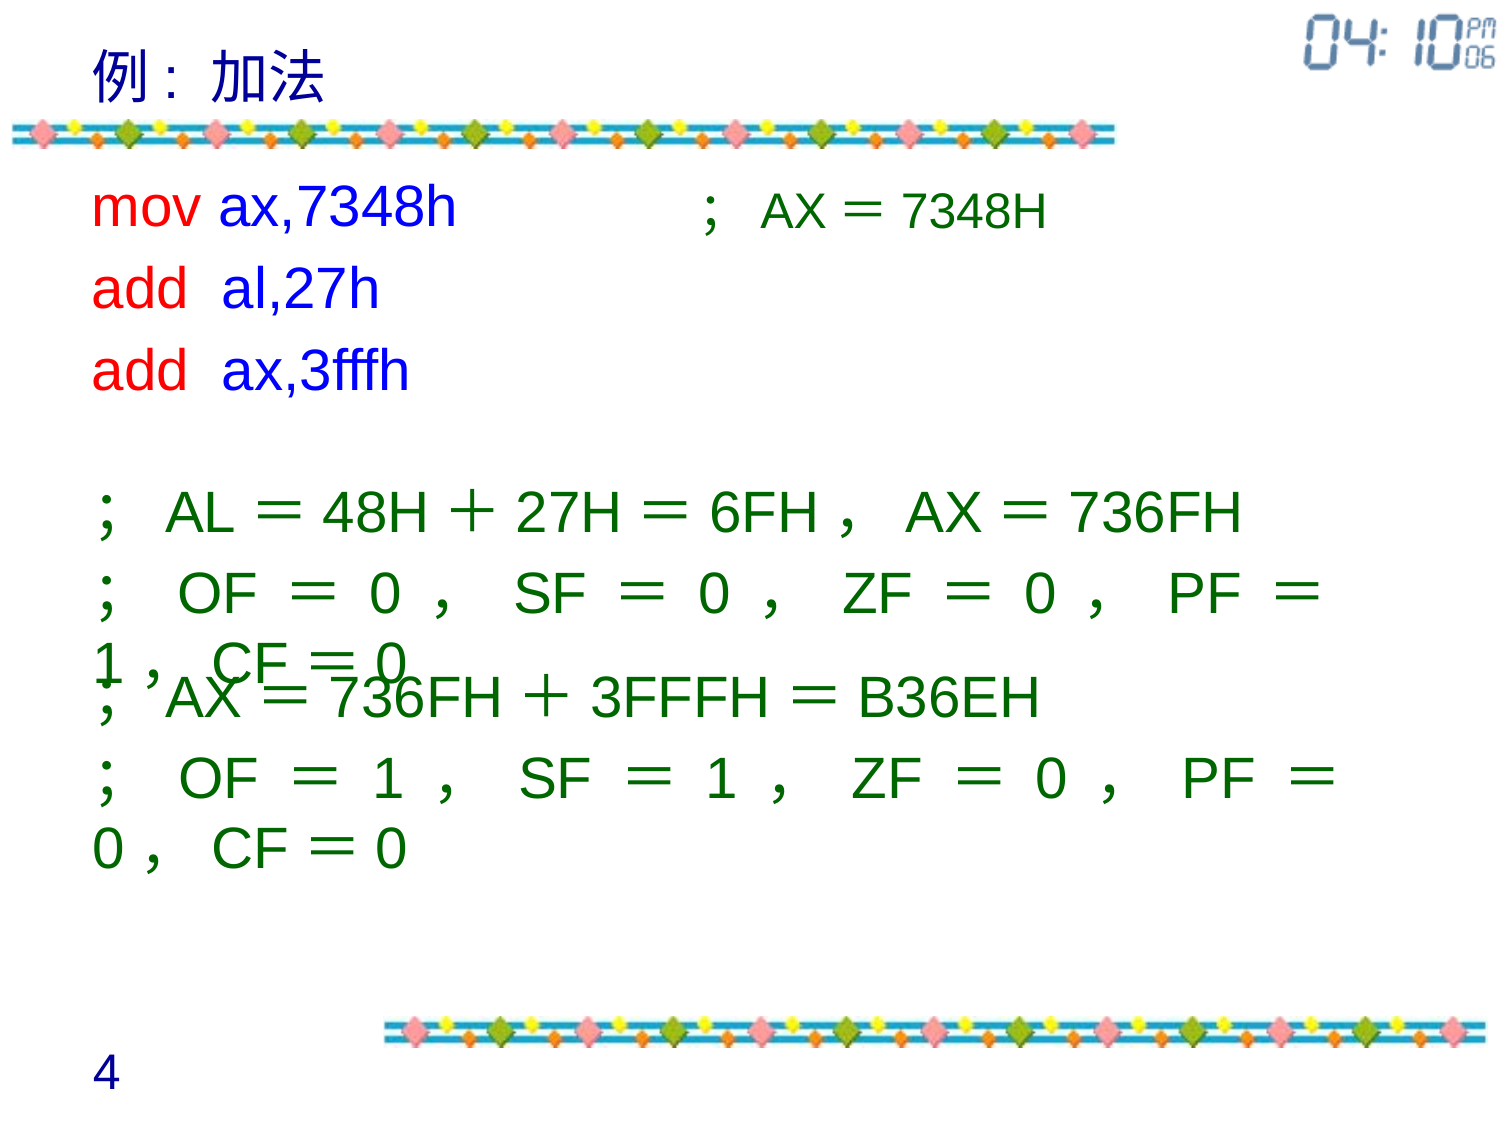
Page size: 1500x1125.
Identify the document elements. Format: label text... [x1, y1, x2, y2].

picture [383, 1016, 1488, 1048]
title 例: 加法 [76, 31, 1282, 120]
picture [11, 119, 1117, 149]
list mov ax,7348h add al,27h add ax,3fffh [76, 160, 1470, 452]
text_box ；AL＝48H＋27H＝6FH，AX＝736FH ；OF＝0，SF＝0，ZF＝0，PF＝1，CF＝0 [78, 466, 1356, 651]
picture [1299, 0, 1500, 88]
text_box ；AX＝7348H [683, 171, 1120, 246]
text_box ；AX＝736FH＋3FFFH＝B36EH ；OF＝1，SF＝1，ZF＝0，PF＝0，CF＝0 [78, 651, 1371, 888]
